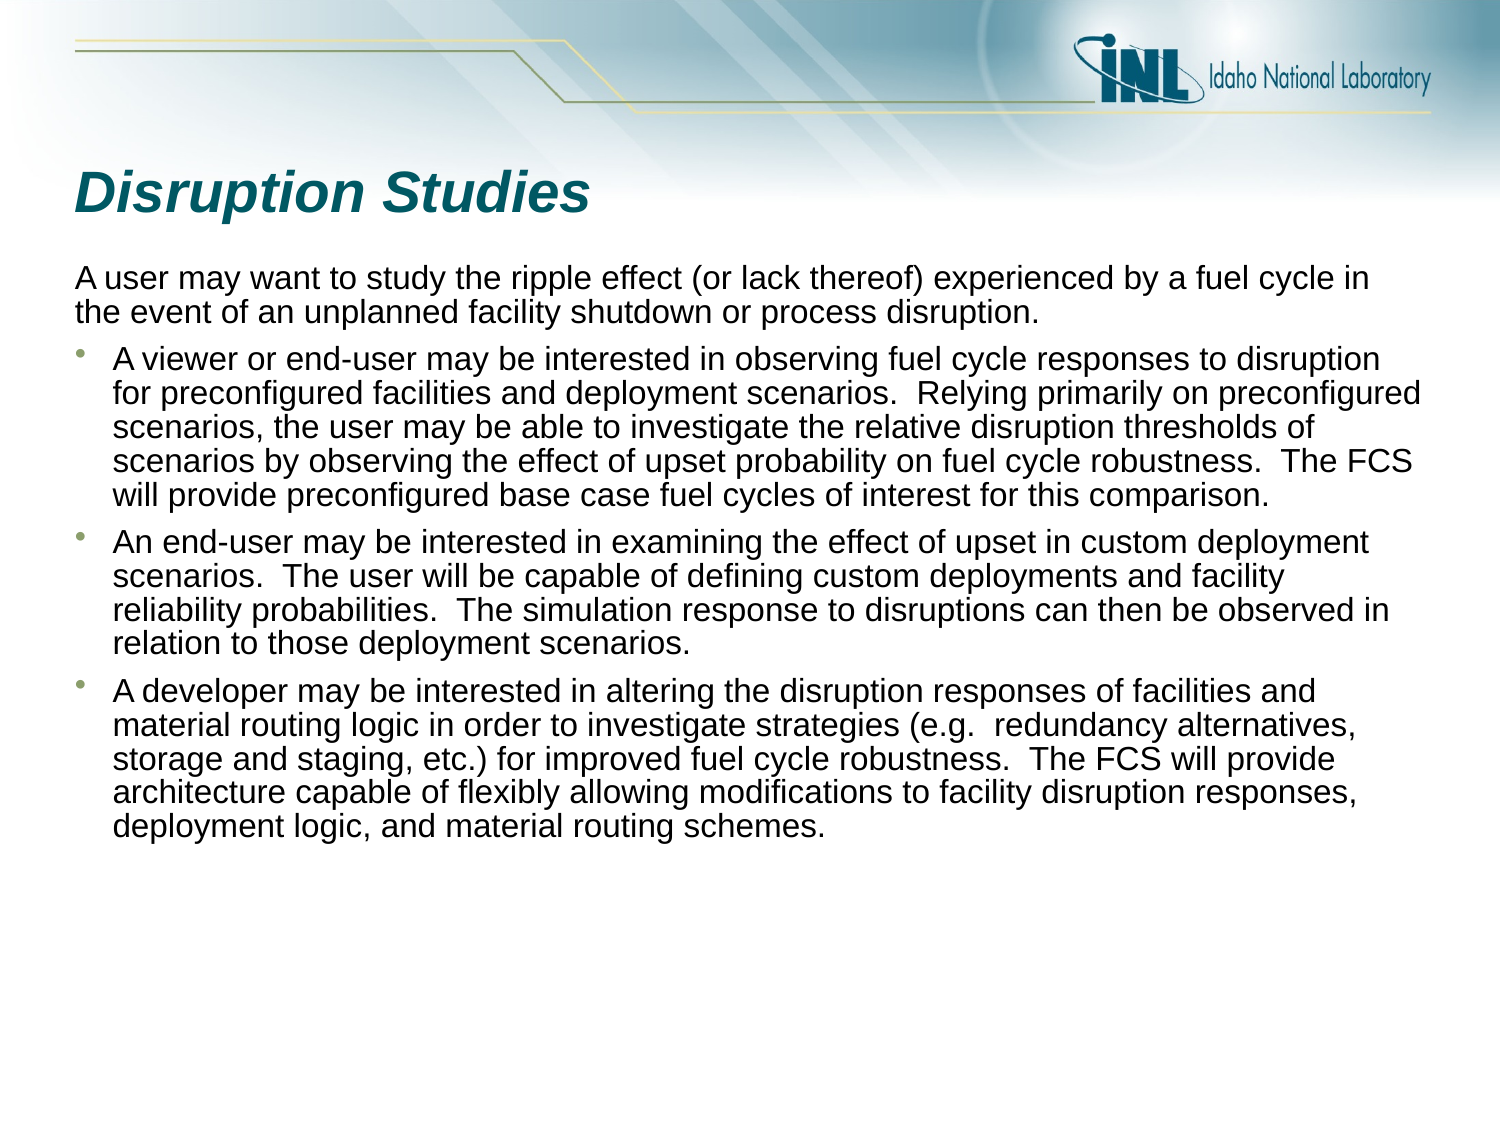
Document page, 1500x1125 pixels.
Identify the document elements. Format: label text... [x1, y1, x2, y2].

picture [0, 0, 1500, 202]
title Disruption Studies [74, 164, 1425, 227]
list A user may want to study the ripple effect (or lack thereof) experienced by a fuel cycle in the event of an unplanned facility shutdown or process disruption. A viewer or end-user may be interested in observing fuel cycle responses to disruption for preconfigured facilities and deployment scenarios. Relying primarily on preconfigured scenarios, the user may be able to investigate the relative disruption thresholds of scenarios by observing the effect of upset probability on fuel cycle robustness. The FCS will provide preconfigured base case fuel cycles of interest for this comparison. An end-user may be interested in examining the effect of upset in custom deployment scenarios. The user will be capable of defining custom deployments and facility reliability probabilities. The simulation response to disruptions can then be observed in relation to those deployment scenarios. A developer may be interested in altering the disruption responses of facilities and material routing logic in order to investigate strategies (e.g. redundancy alternatives, storage and staging, etc.) for improved fuel cycle robustness. The FCS will provide architecture capable of flexibly allowing modifications to facility disruption responses, deployment logic, and material routing schemes. [74, 262, 1425, 1005]
